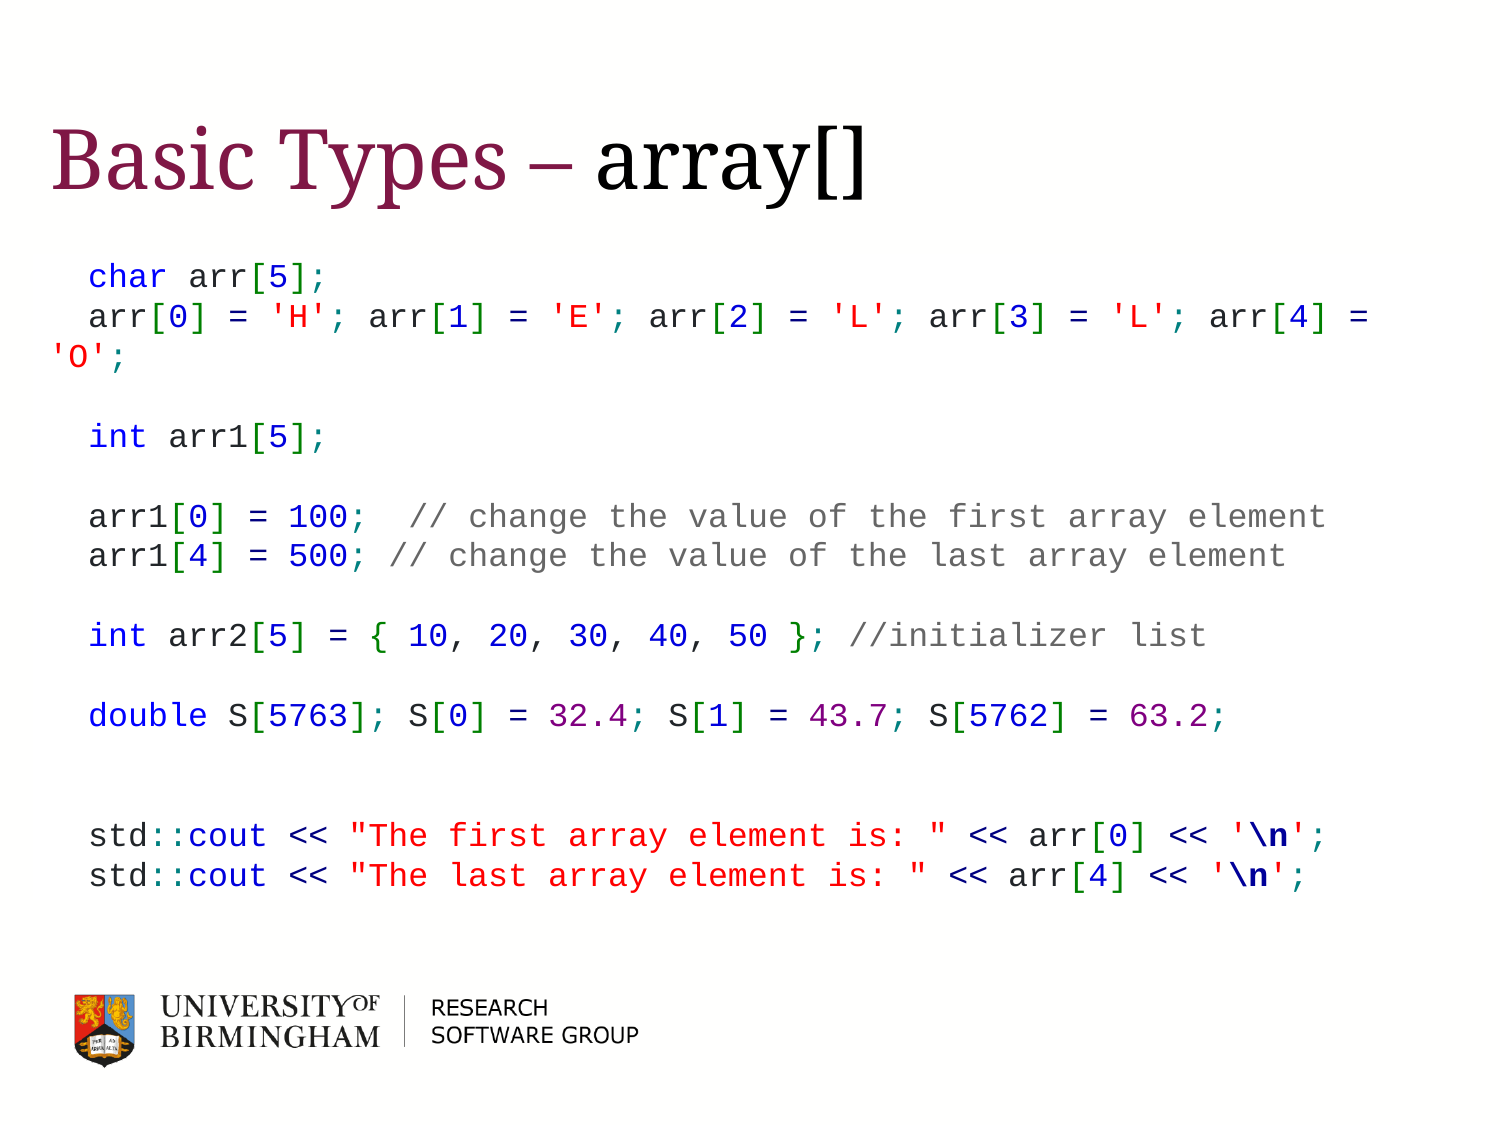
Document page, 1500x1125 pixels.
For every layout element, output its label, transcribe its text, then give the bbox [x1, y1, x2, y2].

picture [66, 984, 645, 1074]
title Basic Types – array[] [35, 63, 1453, 251]
text_box char arr[5]; arr[0] = 'H'; arr[1] = 'E'; arr[2] = 'L'; arr[3] = 'L'; arr[4] = 'O'; int arr1[5]; arr1[0] = 100; // change the value of the first array element arr1[4] = 500; // change the value of the last array element int arr2[5] = { 10, 20, 30, 40, 50 }; //initializer list double S[5763]; S[0] = 32.4; S[1] = 43.7; S[5762] = 63.2; std::cout << "The first array element is: " << arr[0] << '\n'; std::cout << "The last array element is: " << arr[4] << '\n'; [33, 254, 1483, 901]
